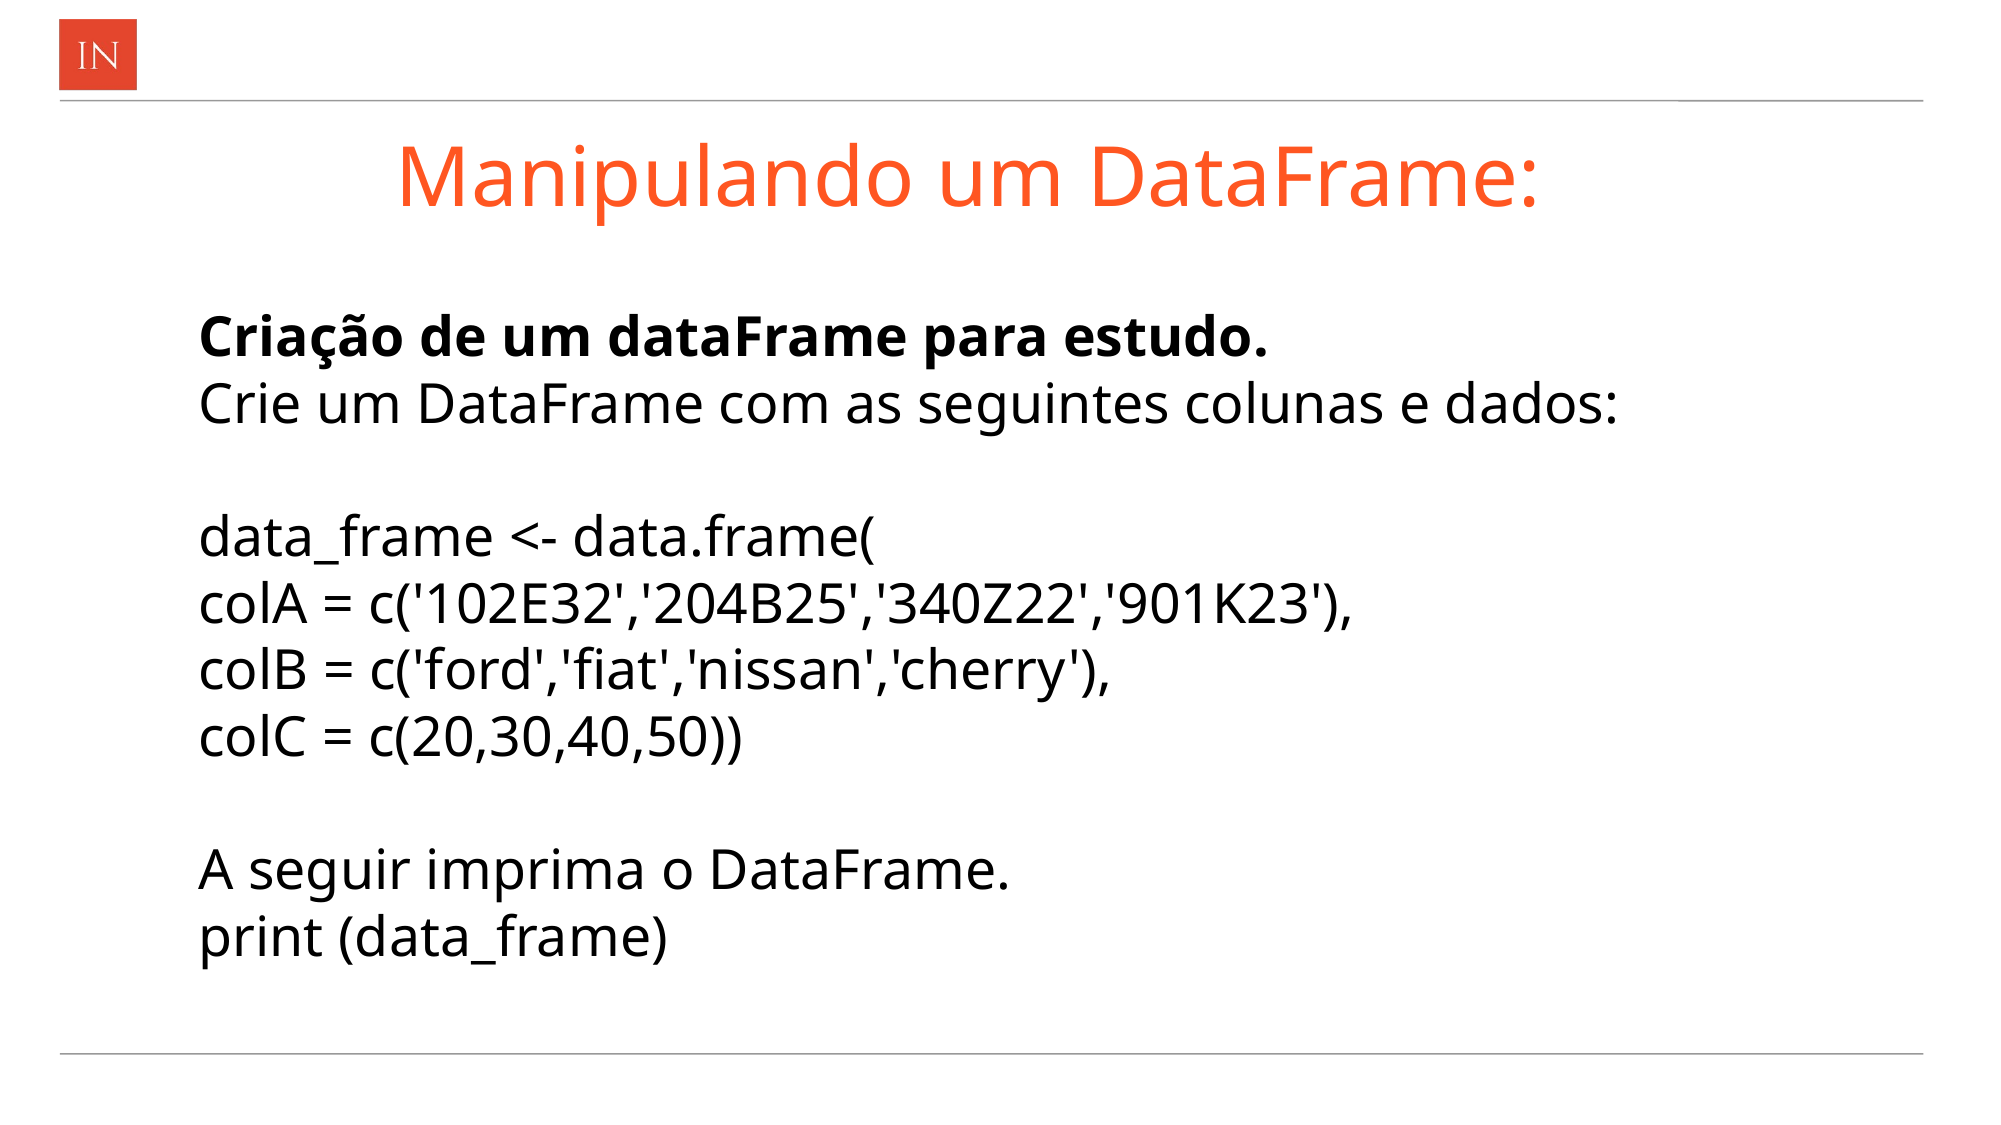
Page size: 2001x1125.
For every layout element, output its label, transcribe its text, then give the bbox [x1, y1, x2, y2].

title Manipulando um DataFrame: [395, 123, 1546, 225]
picture [59, 19, 145, 99]
list Criação de um dataFrame para estudo. Crie um DataFrame com as seguintes colunas e dados: data_frame <- data.frame( colA = c('102E32','204B25','340Z22','901K23'), colB = c('ford','fiat','nissan','cherry'), colC = c(20,30,40,50)) A seguir imprima o DataFrame. print (data_frame) [198, 301, 1778, 974]
